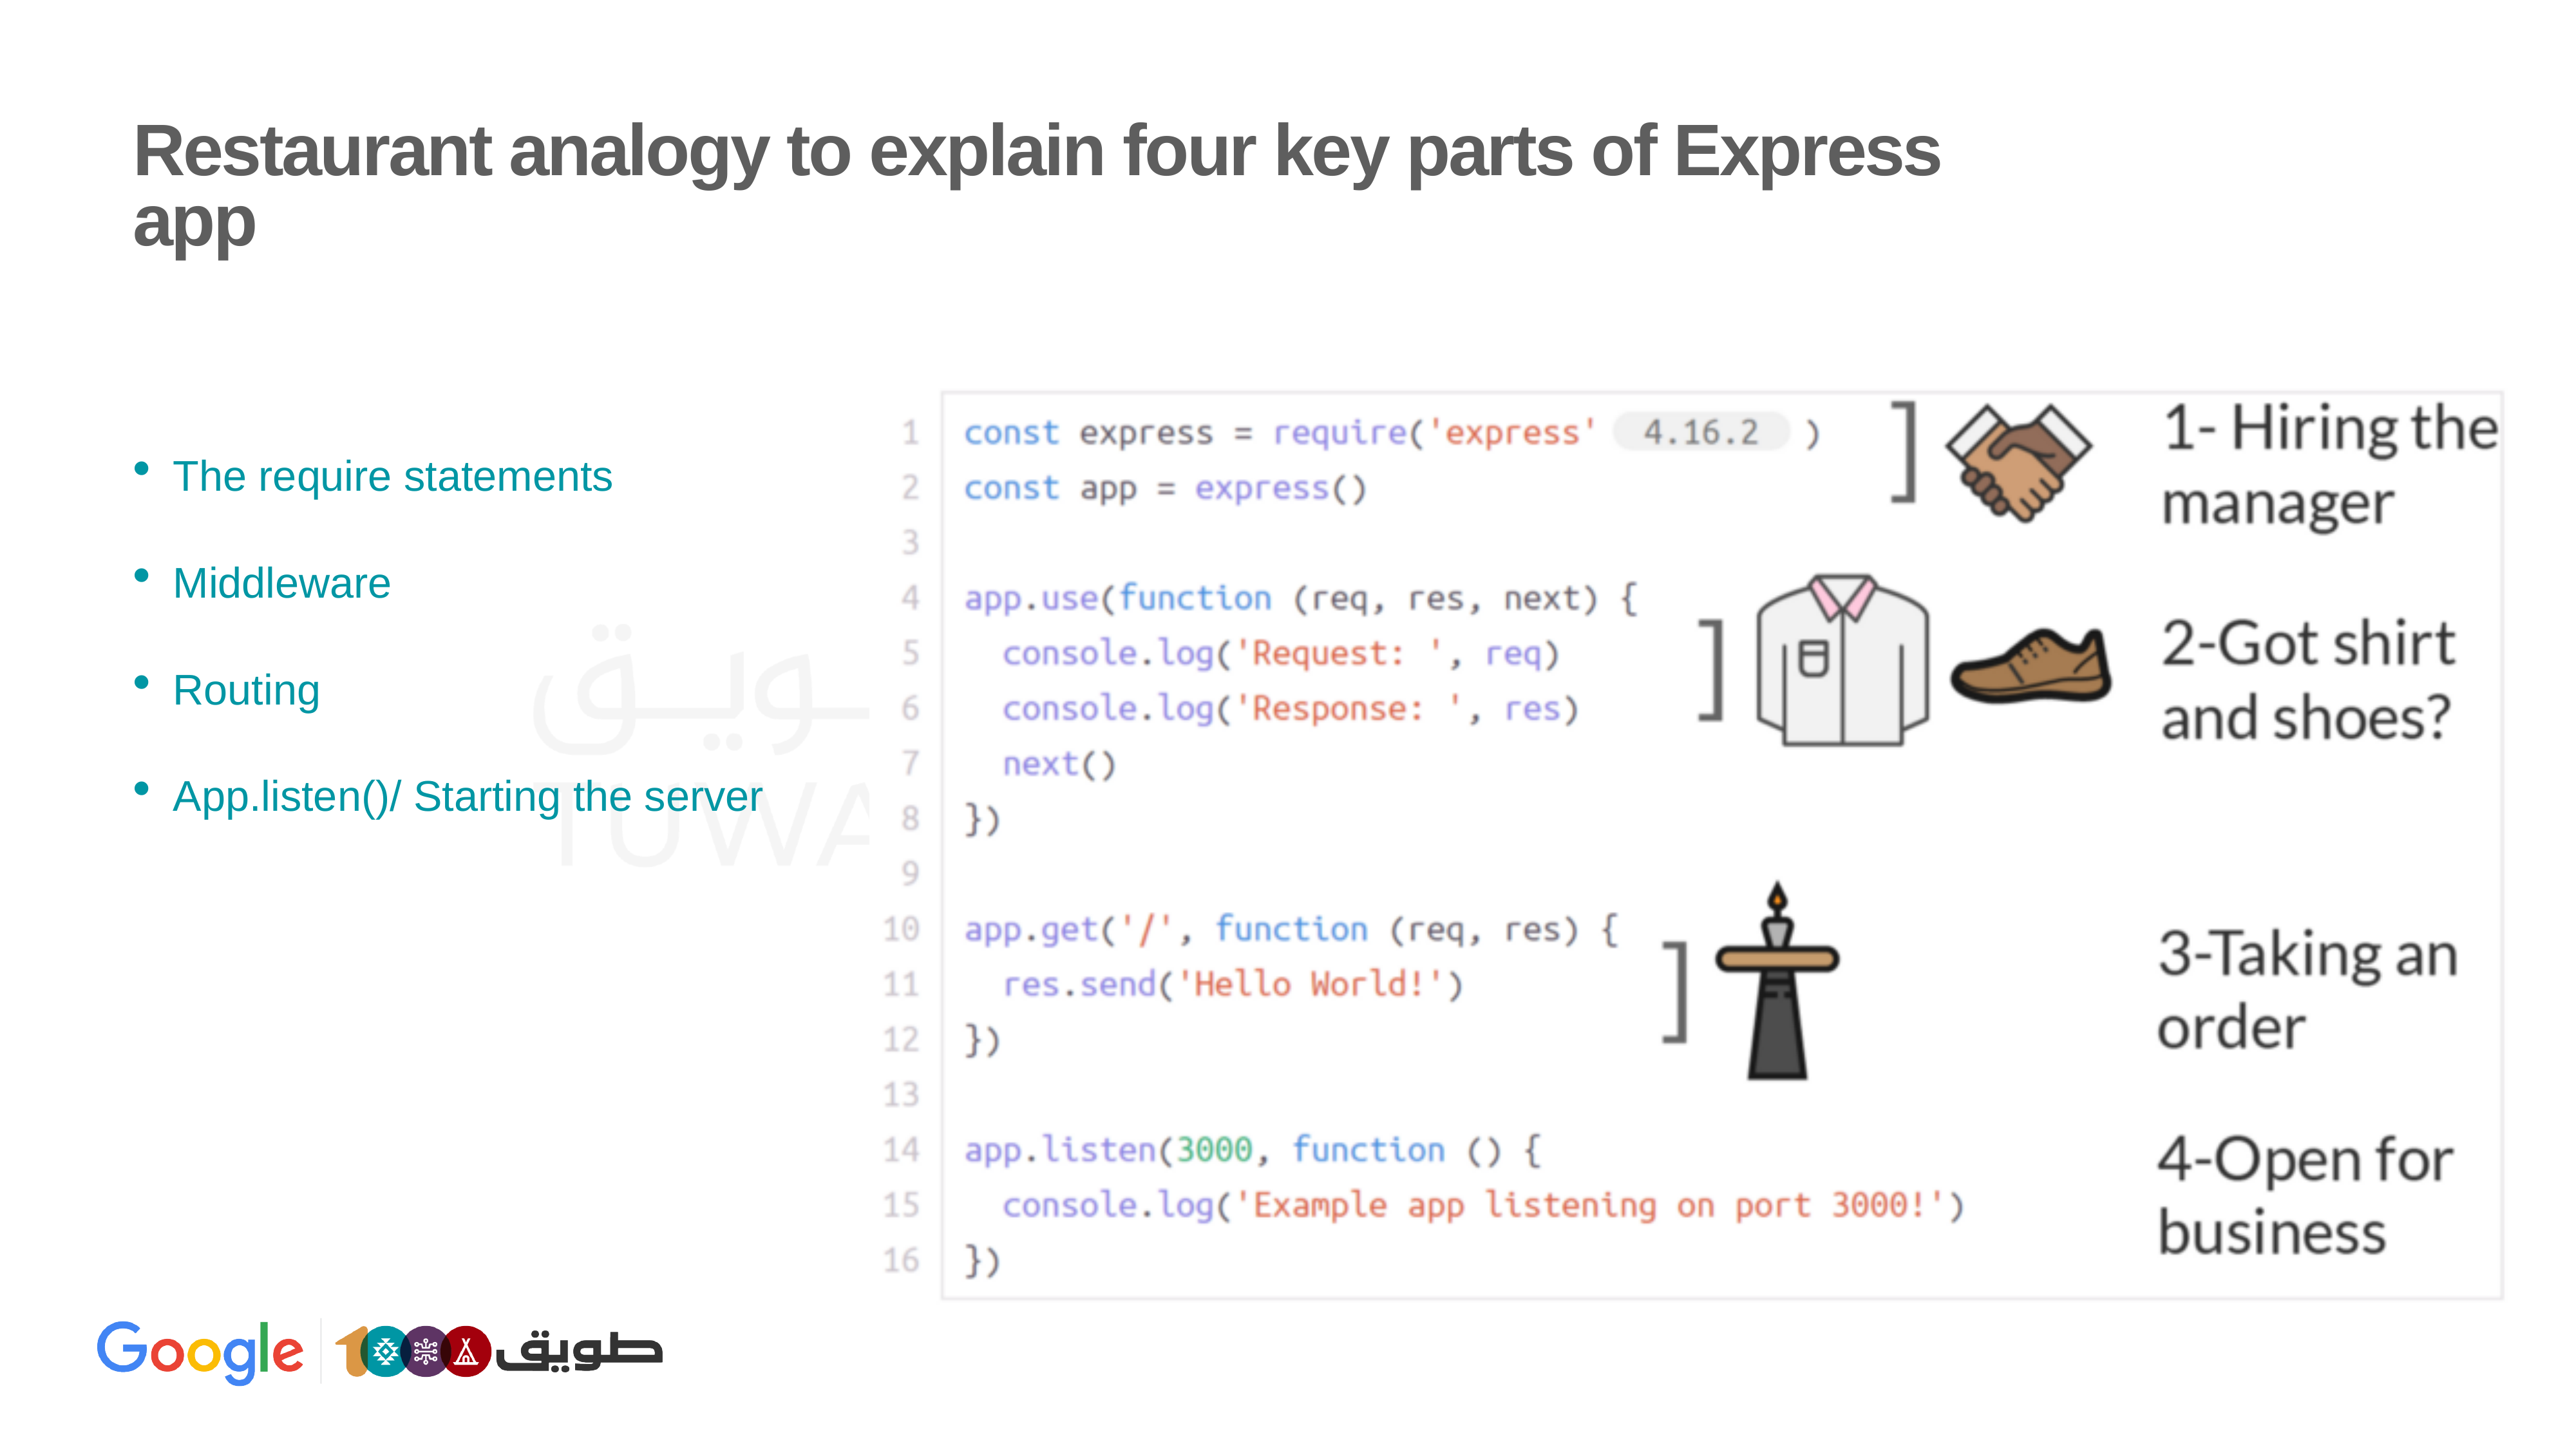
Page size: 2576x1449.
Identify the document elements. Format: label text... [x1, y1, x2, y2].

picture [869, 147, 2526, 1314]
list The require statements Middleware Routing App.listen()/ Starting the server [127, 448, 949, 1321]
title Restaurant analogy to explain four key parts of Express app [127, 113, 1981, 266]
picture [53, 1159, 708, 1449]
